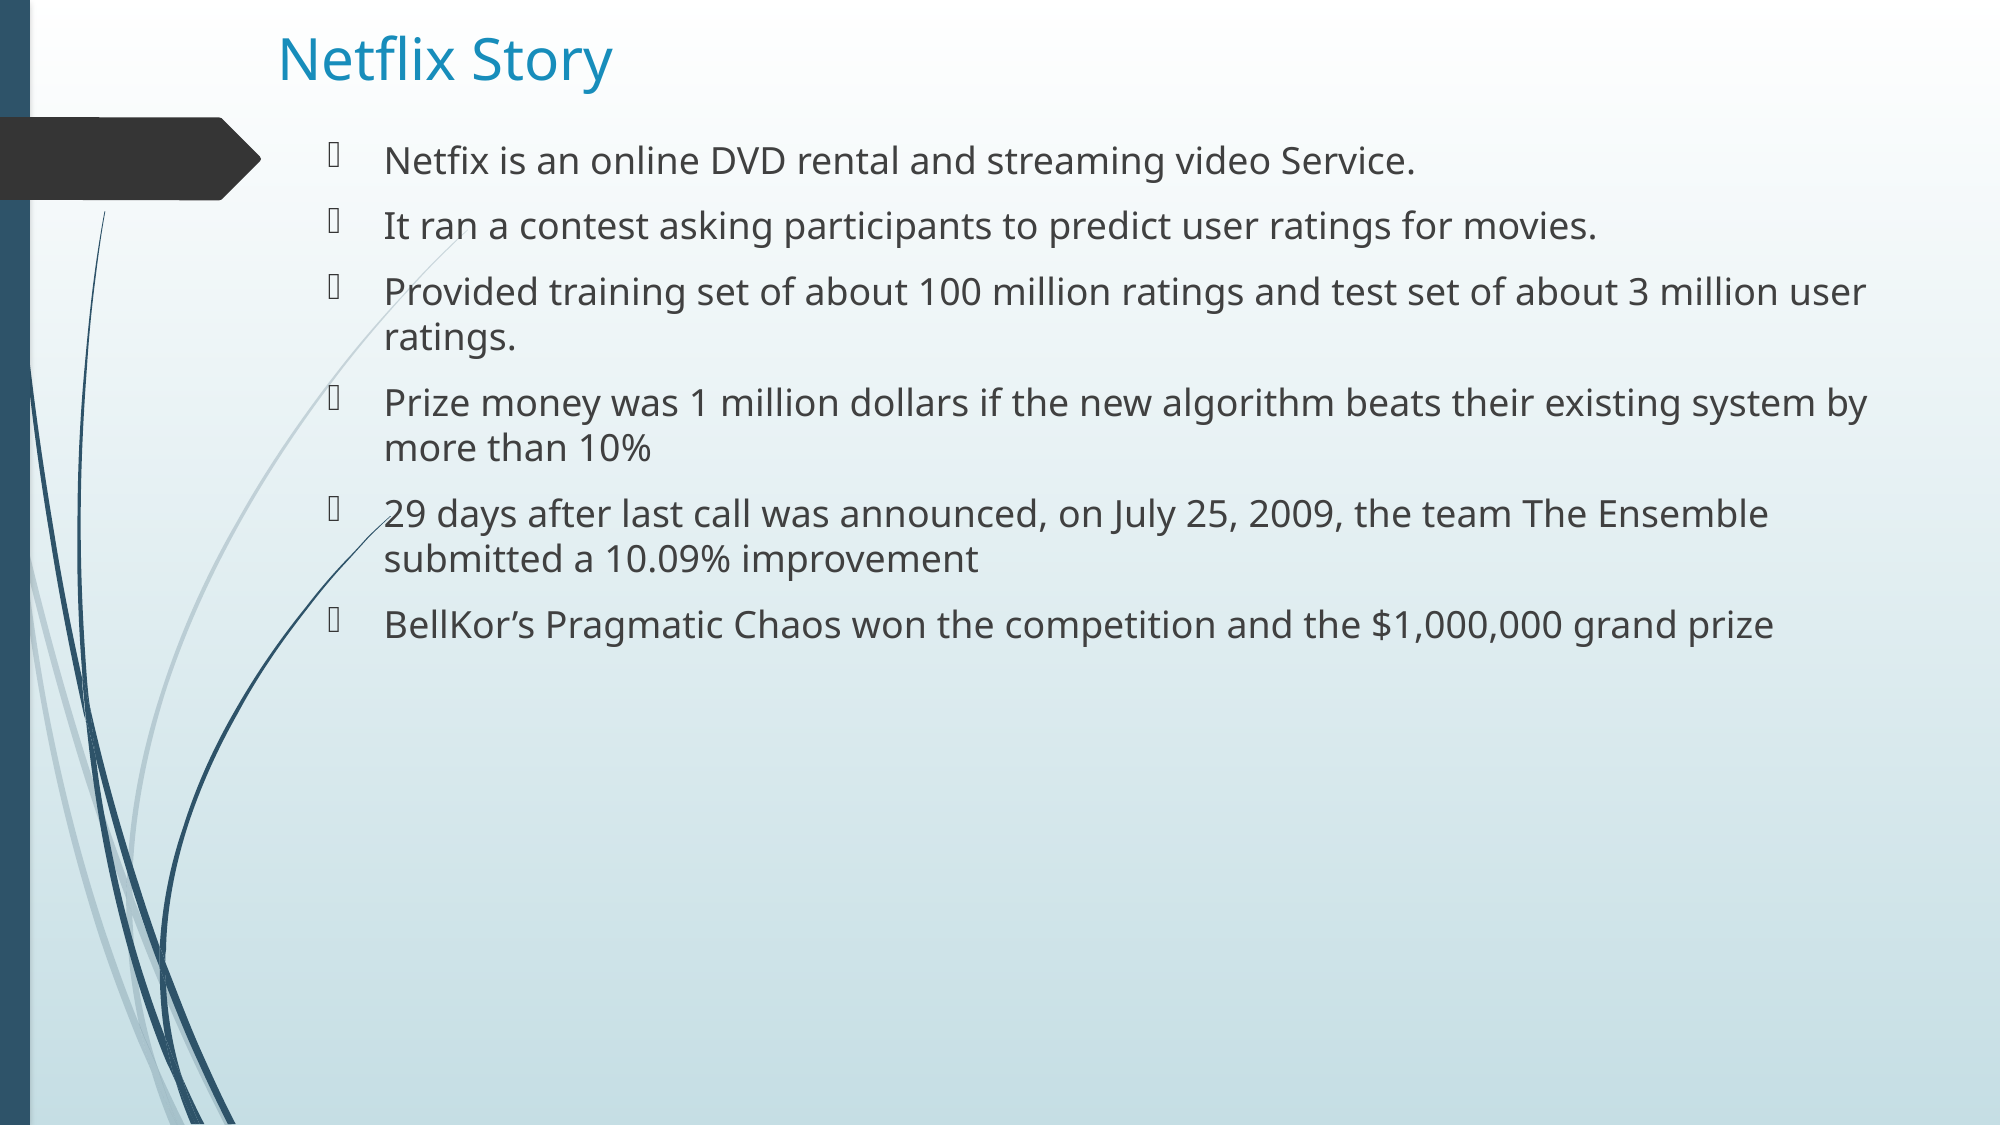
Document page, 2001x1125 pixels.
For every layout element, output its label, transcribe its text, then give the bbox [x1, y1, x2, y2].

title Netflix Story [262, 14, 1888, 130]
list Netfix is an online DVD rental and streaming video Service. It ran a contest asking participants to predict user ratings for movies. Provided training set of about 100 million ratings and test set of about 3 million user ratings. Prize money was 1 million dollars if the new algorithm beats their existing system by more than 10% 29 days after last call was announced, on July 25, 2009, the team The Ensemble submitted a 10.09% improvement BellKor’s Pragmatic Chaos won the competition and the $1,000,000 grand prize [312, 129, 1944, 1105]
